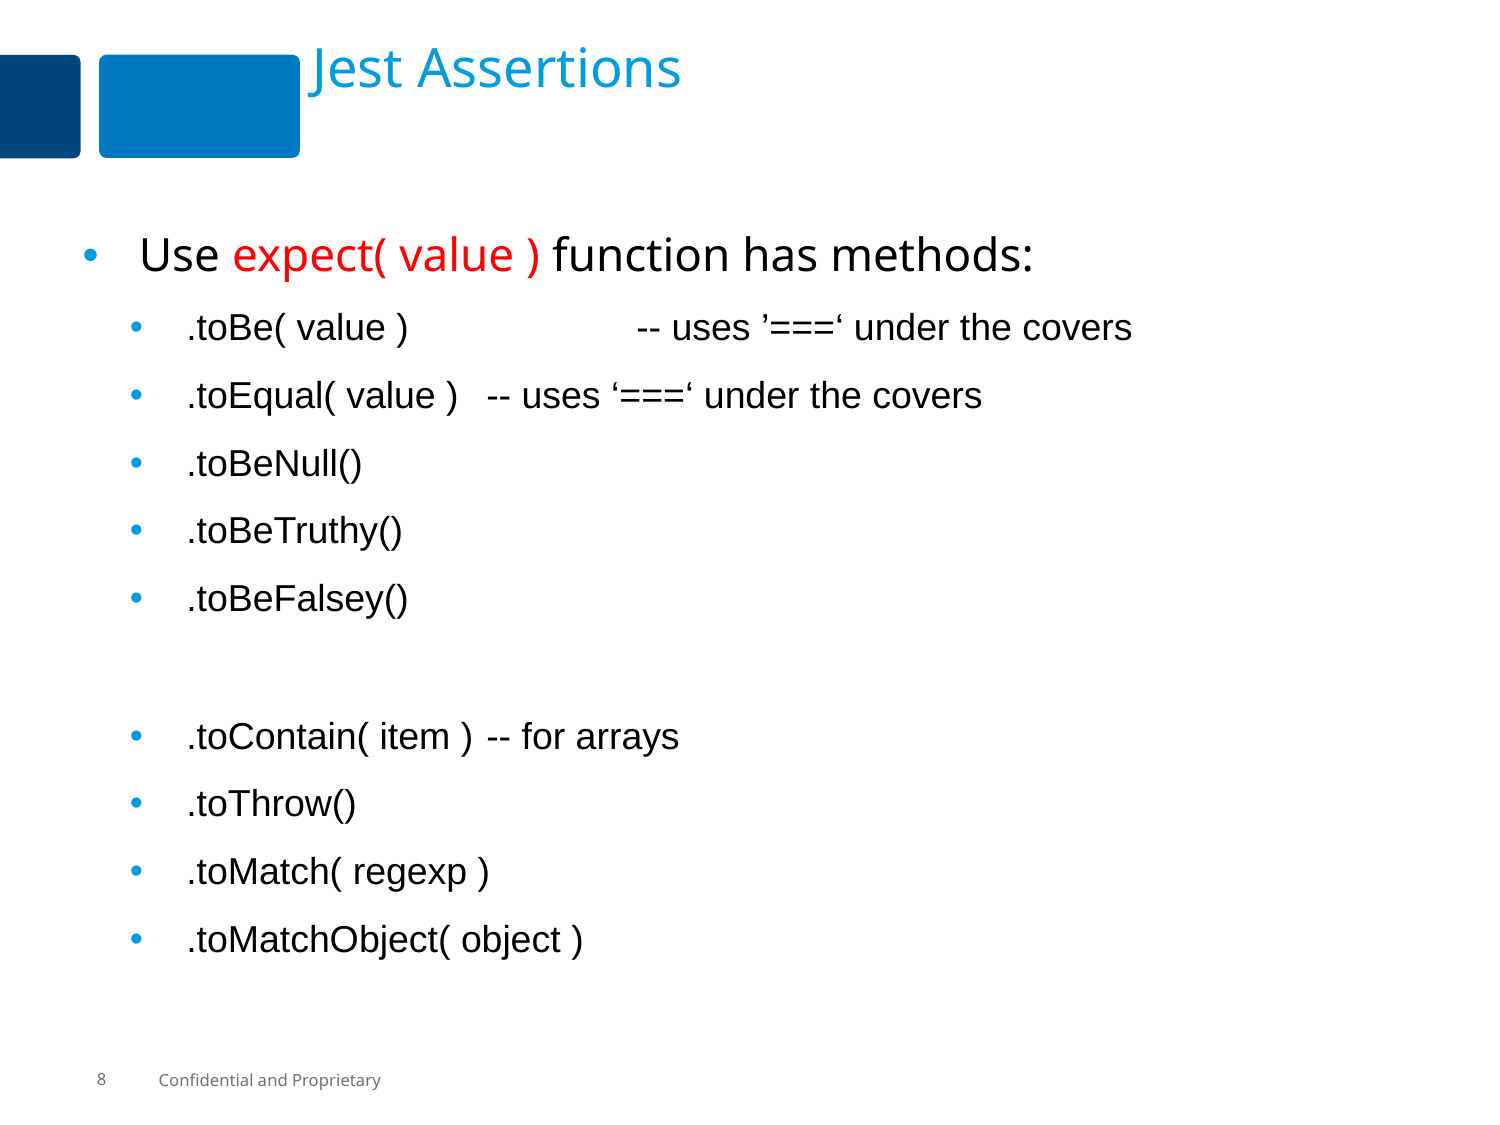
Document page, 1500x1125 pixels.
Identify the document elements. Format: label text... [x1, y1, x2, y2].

title Jest Assertions [312, 37, 1463, 175]
list Use expect( value ) function has methods: .toBe( value ) -- uses ’===‘ under the covers .toEqual( value ) -- uses ‘===‘ under the covers .toBeNull() .toBeTruthy() .toBeFalsey() .toContain( item ) -- for arrays .toThrow() .toMatch( regexp ) .toMatchObject( object ) [82, 221, 1413, 1013]
